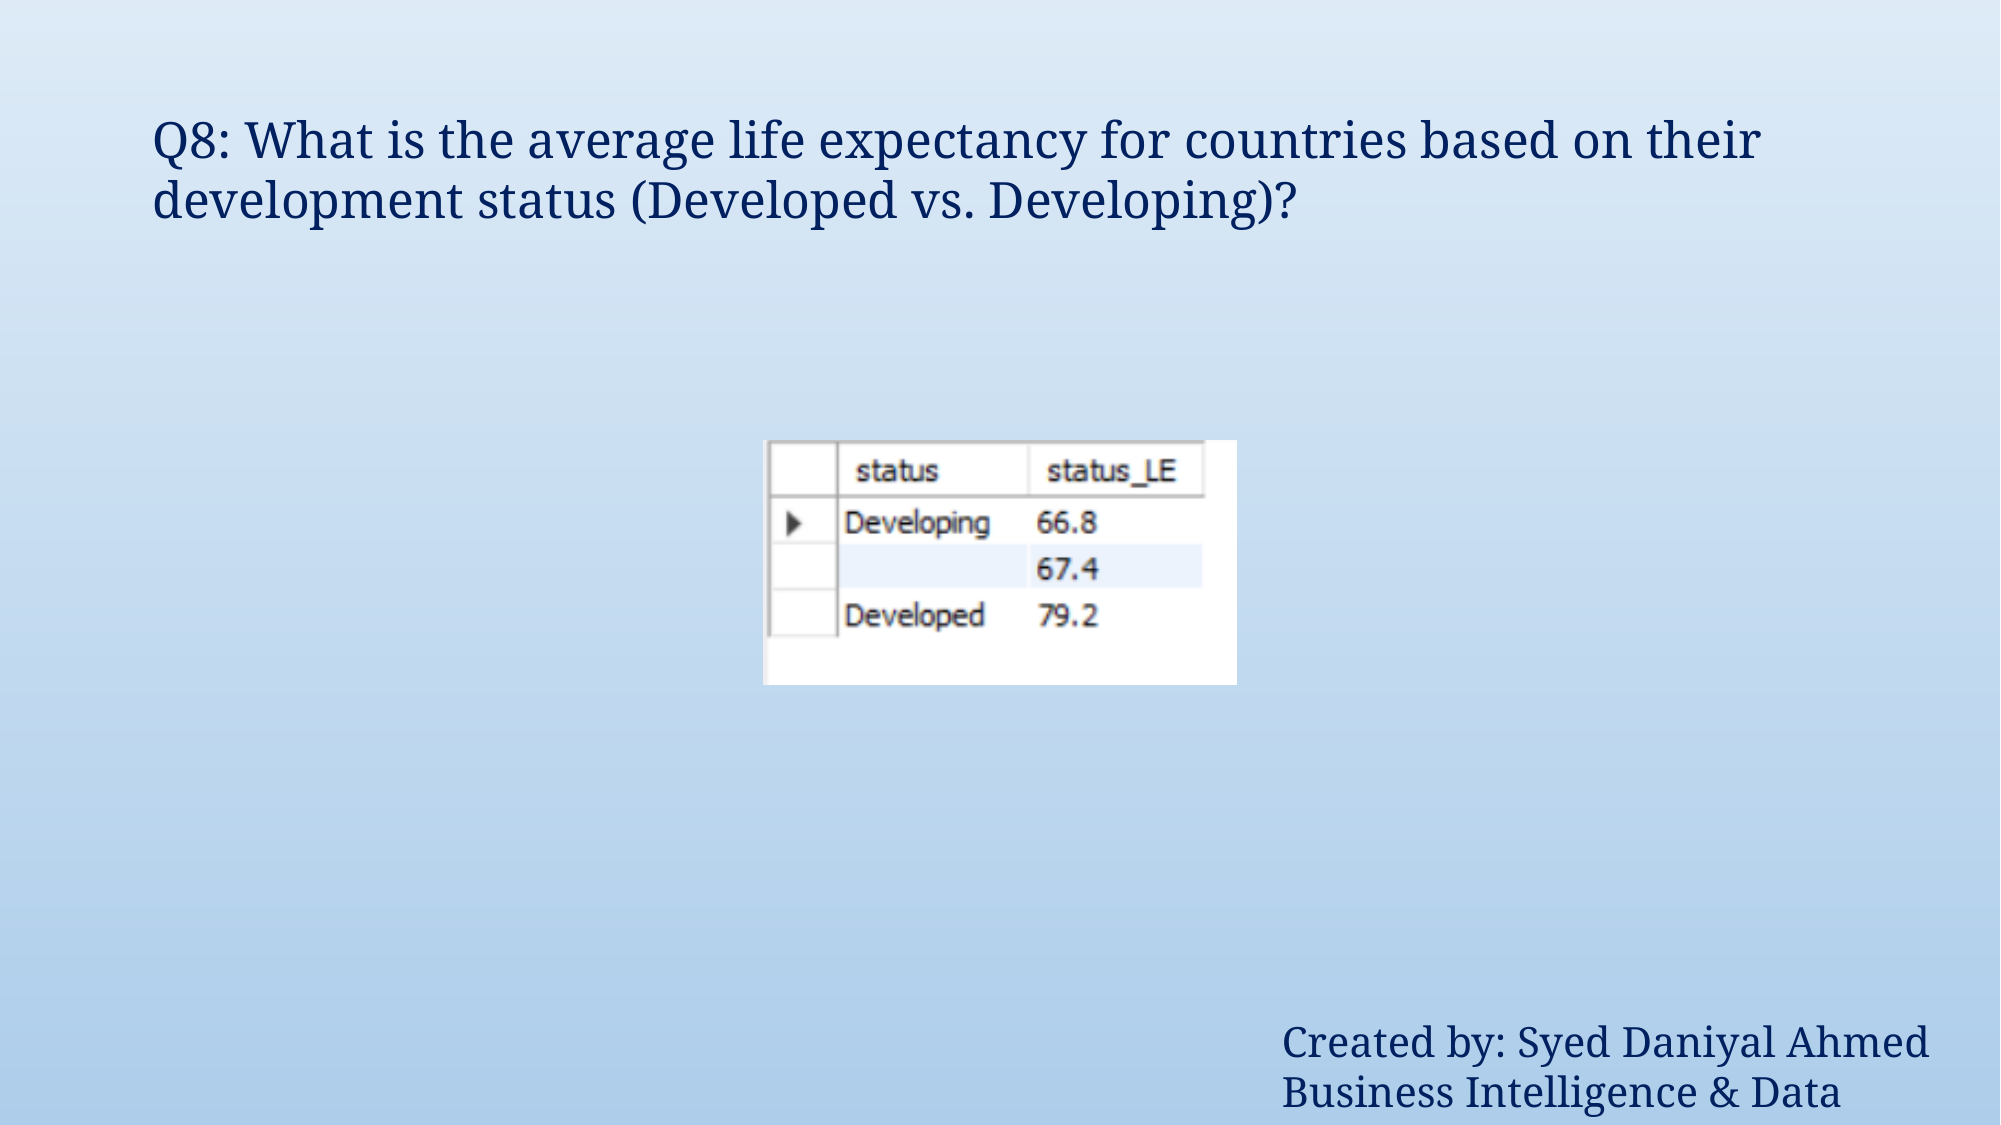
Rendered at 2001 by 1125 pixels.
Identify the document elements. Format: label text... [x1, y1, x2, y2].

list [763, 440, 1237, 685]
text_box Created by: Syed Daniyal Ahmed Business Intelligence & Data Analyst [1267, 1008, 2000, 1125]
title Q8: What is the average life expectancy for countries based on their development status (Developed vs. Developing)? [137, 59, 1863, 278]
